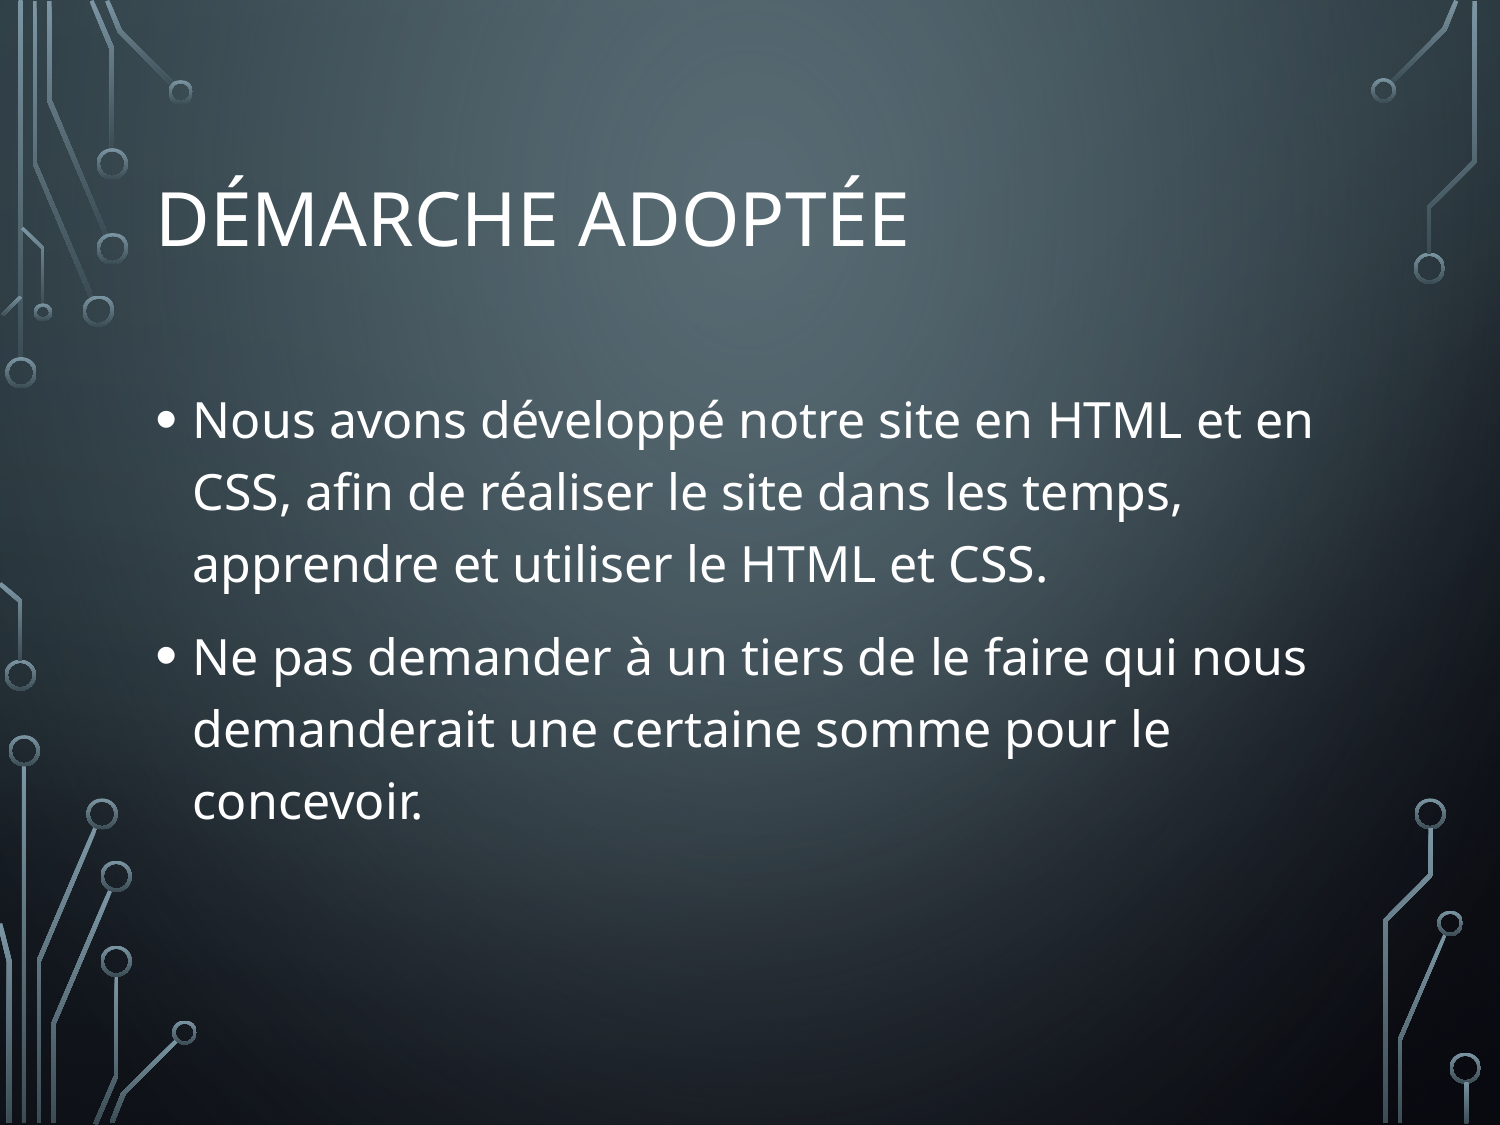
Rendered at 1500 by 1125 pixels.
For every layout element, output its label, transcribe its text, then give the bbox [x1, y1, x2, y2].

list Nous avons développé notre site en HTML et en CSS, afin de réaliser le site dans les temps, apprendre et utiliser le HTML et CSS. Ne pas demander à un tiers de le faire qui nous demanderait une certaine somme pour le concevoir. [140, 369, 1360, 950]
title Démarche adoptée [140, 101, 1360, 344]
